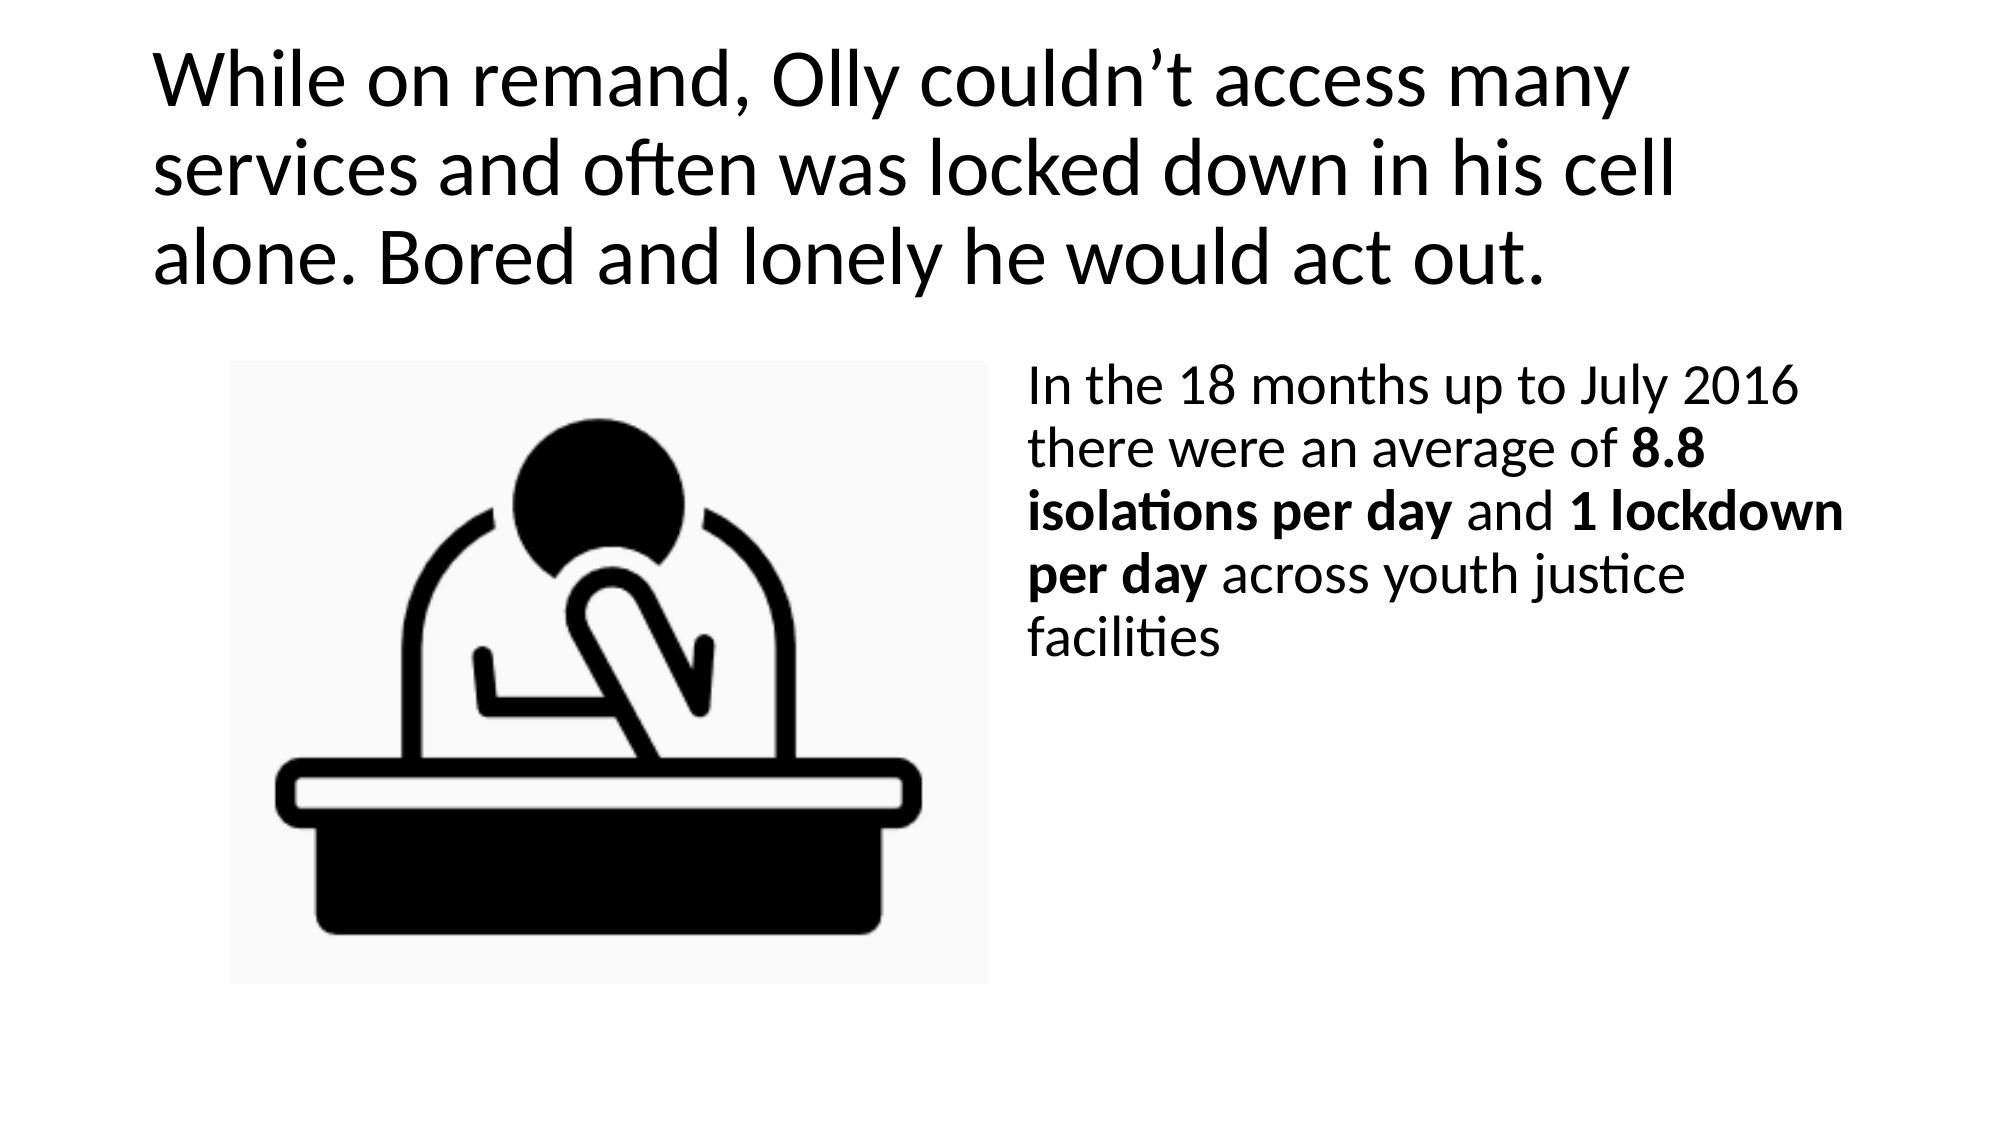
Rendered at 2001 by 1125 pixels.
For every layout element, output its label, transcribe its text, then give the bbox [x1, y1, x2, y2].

list In the 18 months up to July 2016 there were an average of 8.8 isolations per day and 1 lockdown per day across youth justice facilities [1012, 346, 1863, 1061]
title While on remand, Olly couldn’t access many services and often was locked down in his cell alone. Bored and lonely he would act out. [137, 59, 1863, 278]
picture [230, 361, 988, 984]
